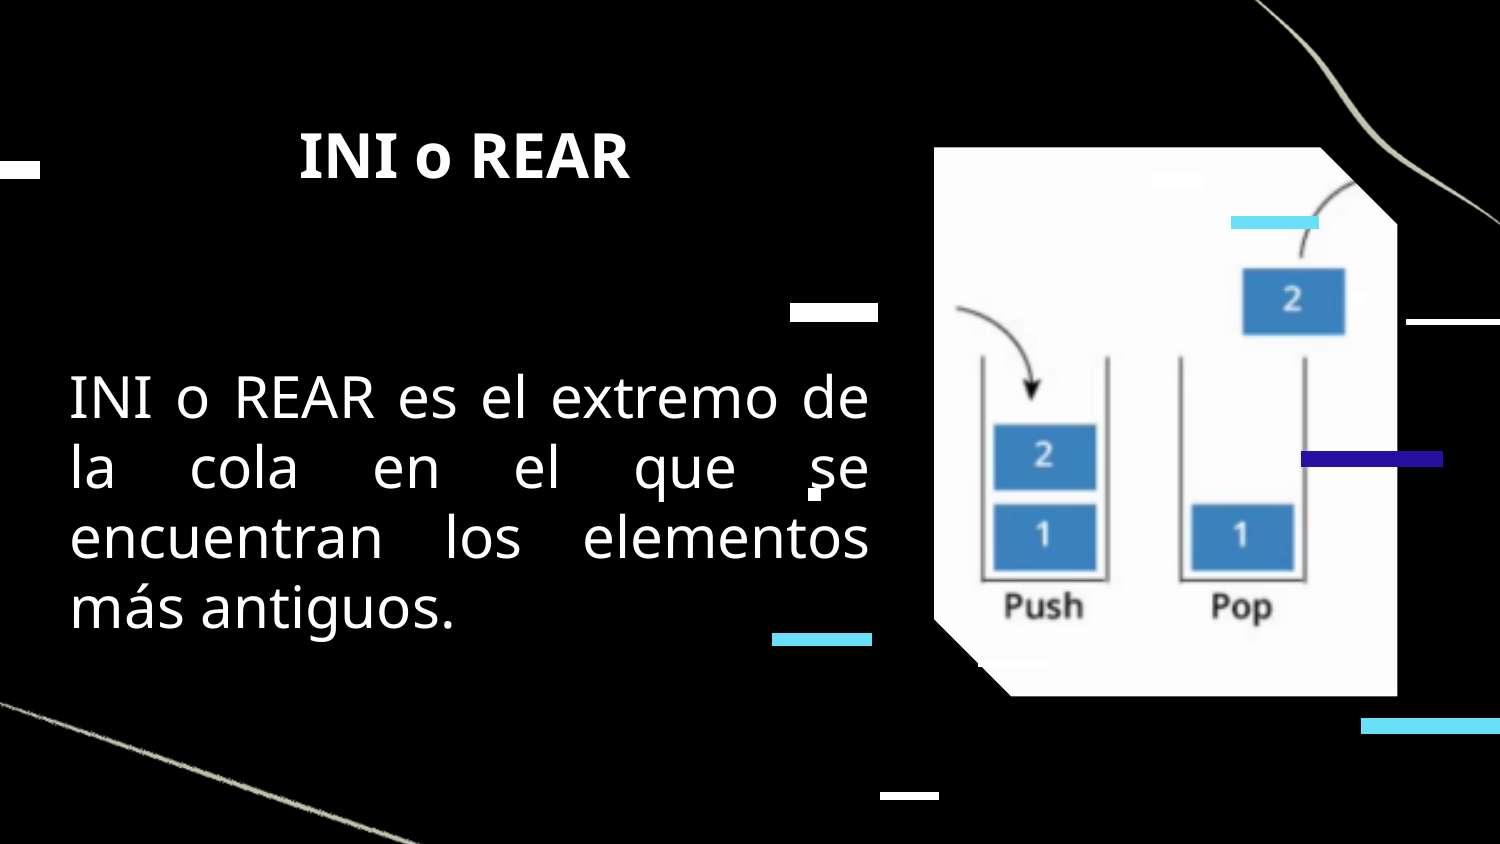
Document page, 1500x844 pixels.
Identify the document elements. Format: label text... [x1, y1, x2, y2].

text_box [1402, 451, 1443, 468]
text_box [789, 303, 878, 322]
picture [0, 594, 622, 844]
picture [933, 0, 1500, 697]
text_box [808, 488, 822, 501]
text_box [771, 633, 872, 646]
subtitle INI o REAR es el extremo de la cola en el que se encuentran los elementos más antiguos. [47, 202, 871, 798]
title INI o REAR [109, 107, 822, 202]
